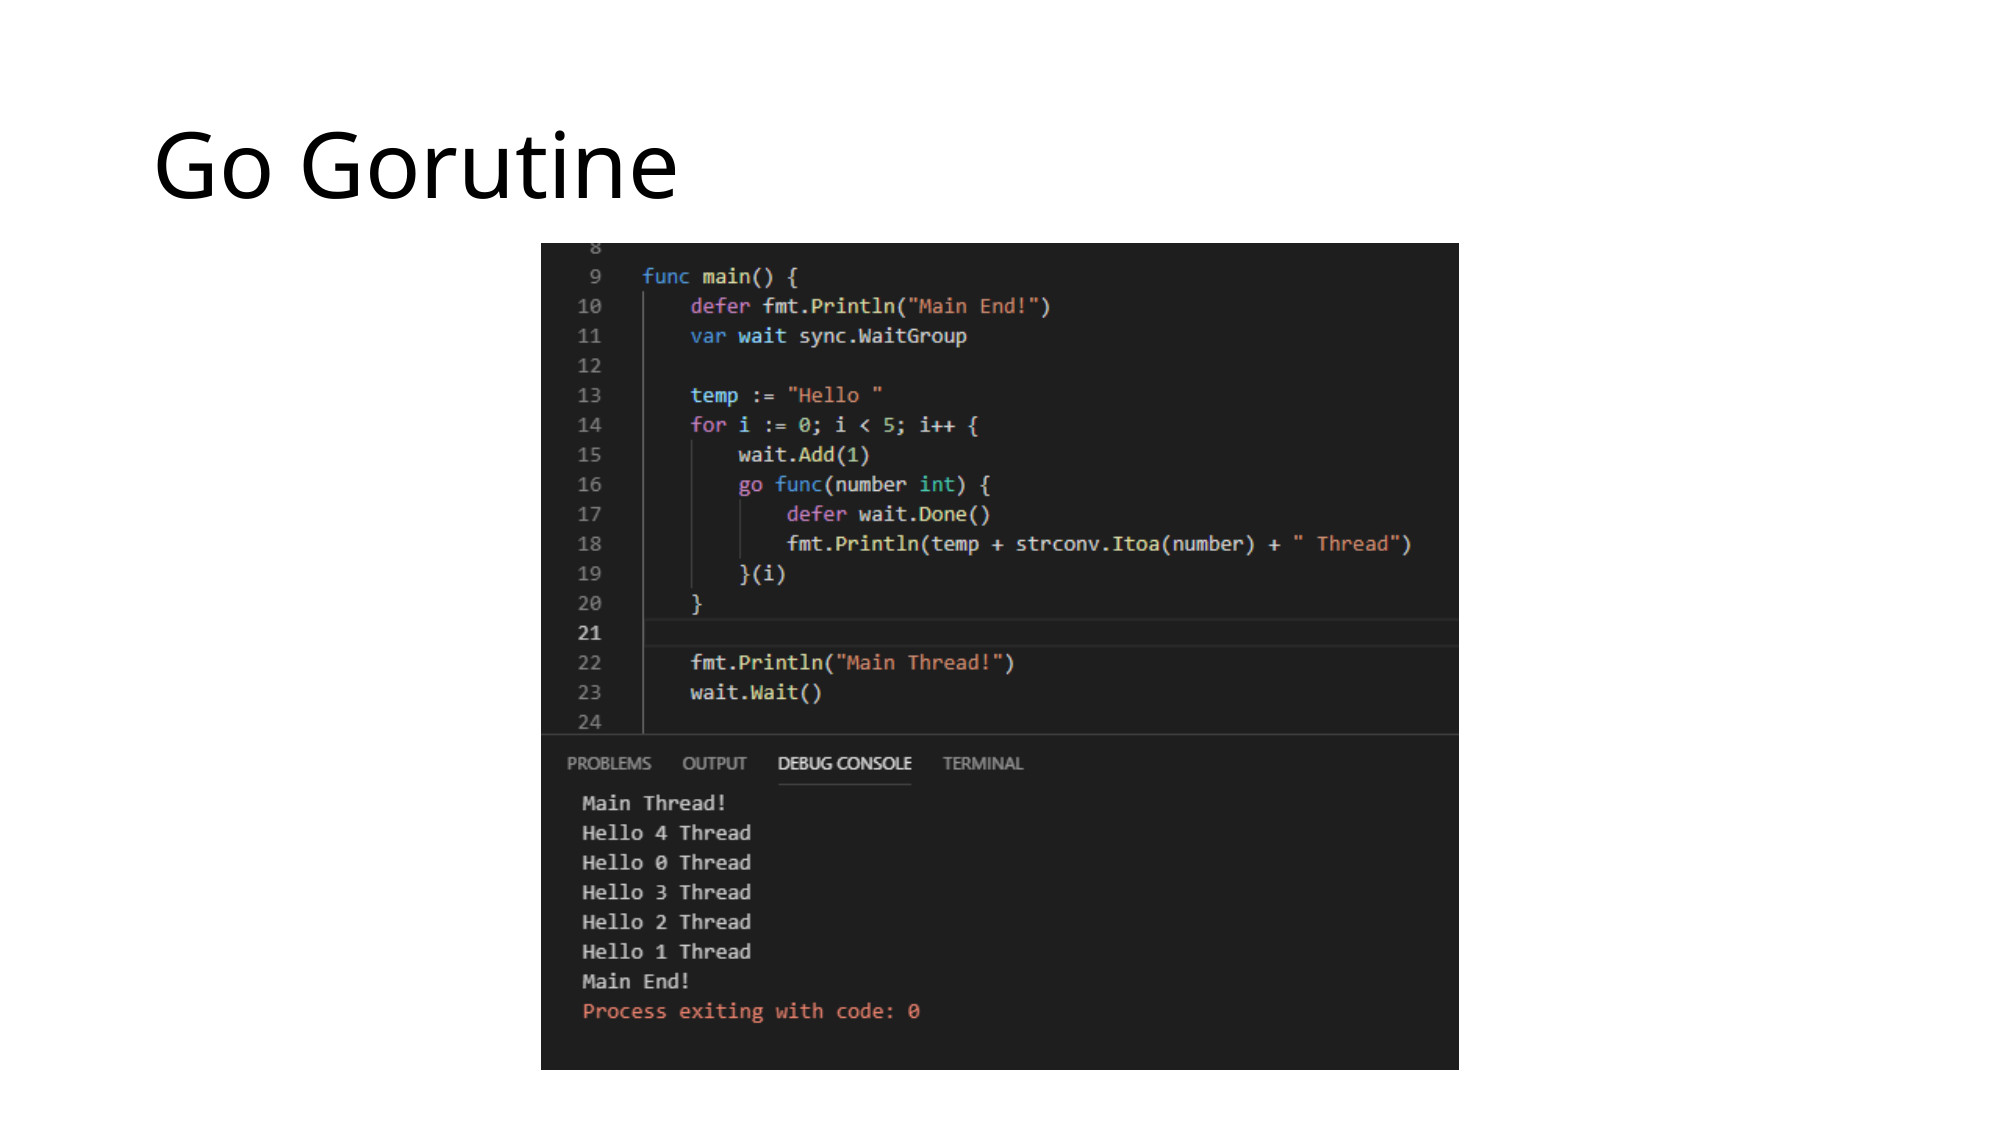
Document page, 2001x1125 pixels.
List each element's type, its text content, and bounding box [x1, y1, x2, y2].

picture [541, 242, 1459, 1070]
title Go Gorutine [137, 59, 1863, 278]
